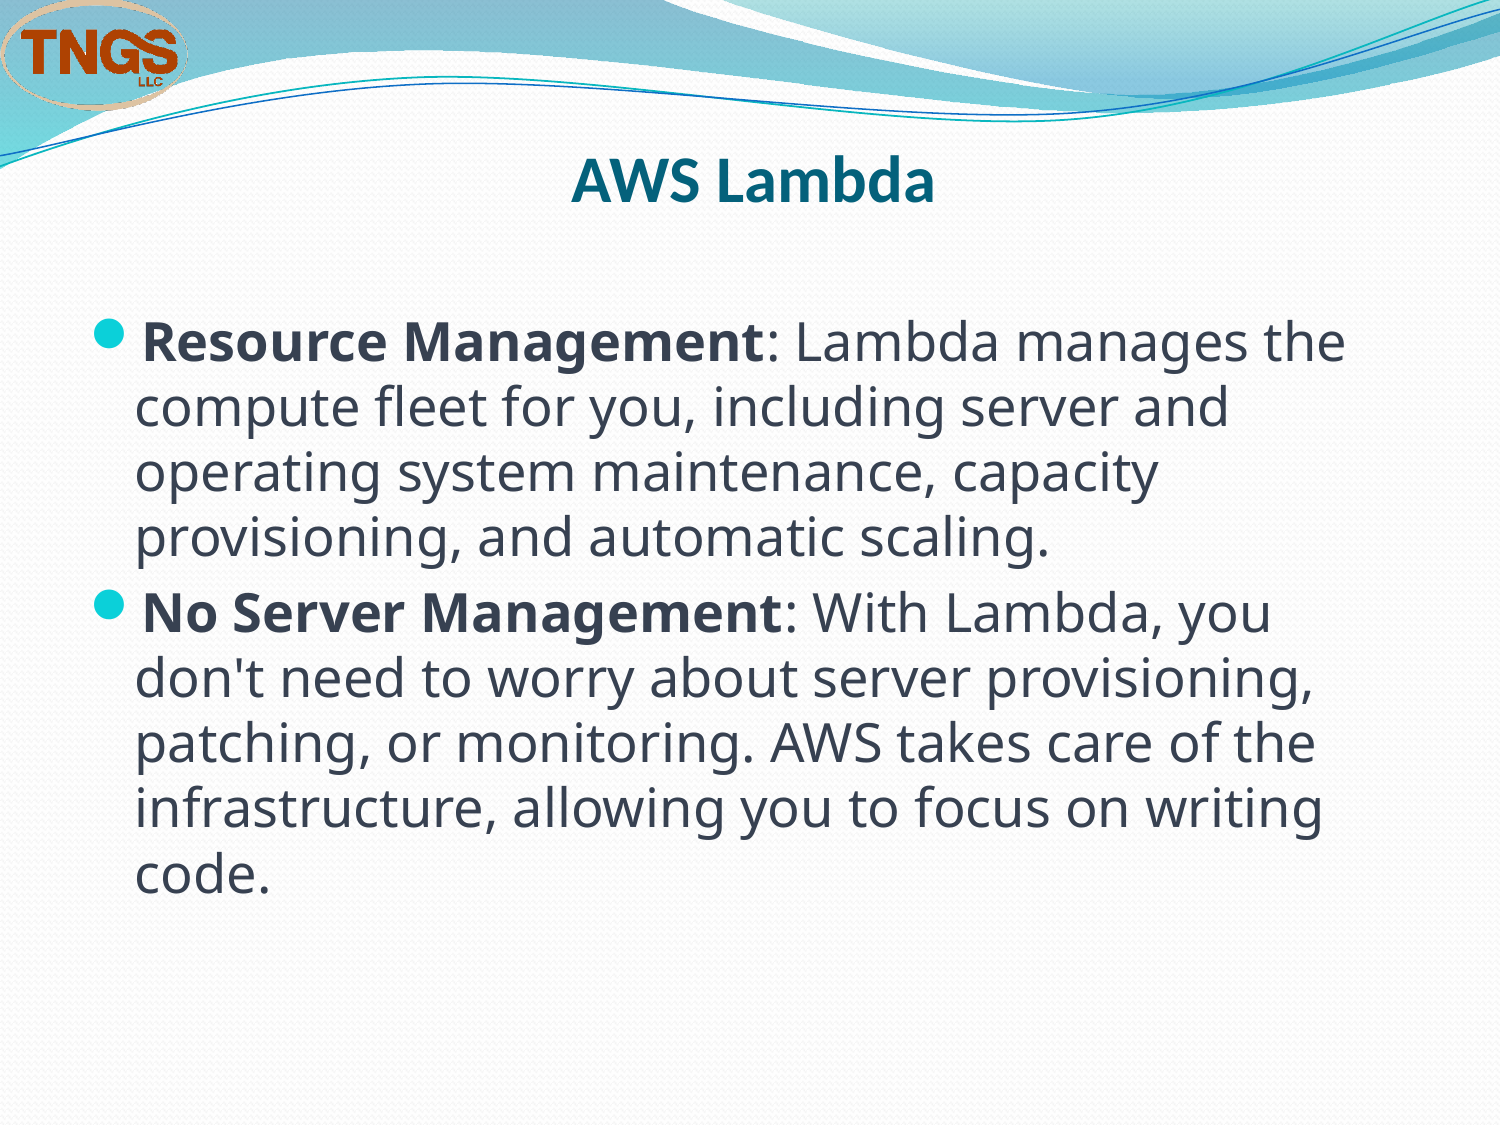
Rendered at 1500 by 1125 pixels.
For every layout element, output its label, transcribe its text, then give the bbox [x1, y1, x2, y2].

picture [0, 0, 188, 111]
title AWS Lambda [79, 137, 1430, 216]
list Resource Management: Lambda manages the compute fleet for you, including server and operating system maintenance, capacity provisioning, and automatic scaling. No Server Management: With Lambda, you don't need to worry about server provisioning, patching, or monitoring. AWS takes care of the infrastructure, allowing you to focus on writing code. [75, 299, 1425, 1125]
